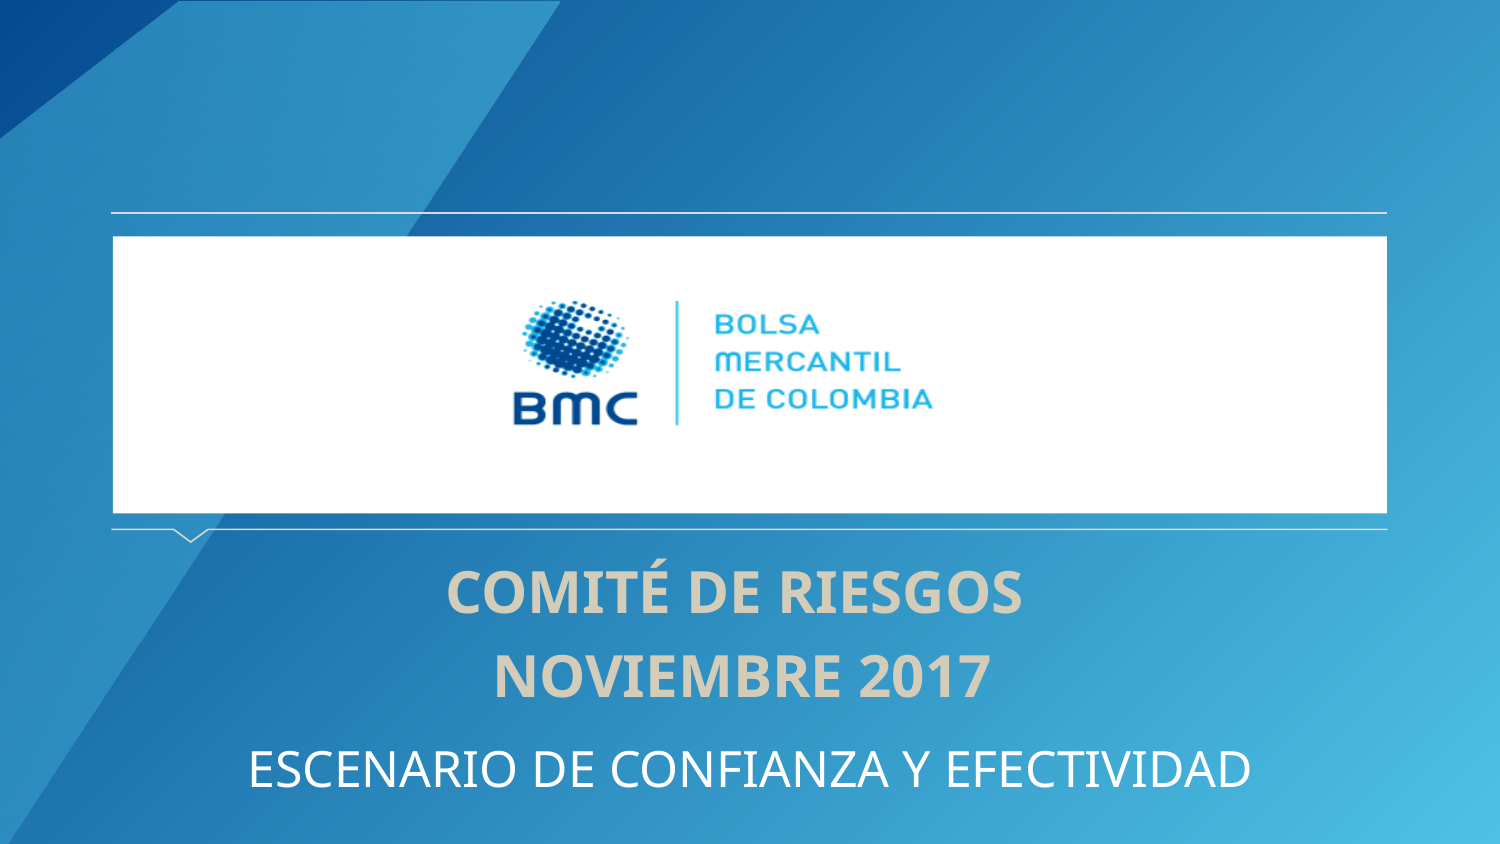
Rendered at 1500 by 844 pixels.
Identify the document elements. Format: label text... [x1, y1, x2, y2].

text_box COMITÉ DE RIESGOS NOVIEMBRE 2017 [112, 540, 1372, 709]
text_box [111, 234, 1389, 516]
picture [510, 300, 939, 433]
text_box ESCENARIO DE CONFIANZA Y EFECTIVIDAD [113, 730, 1388, 800]
